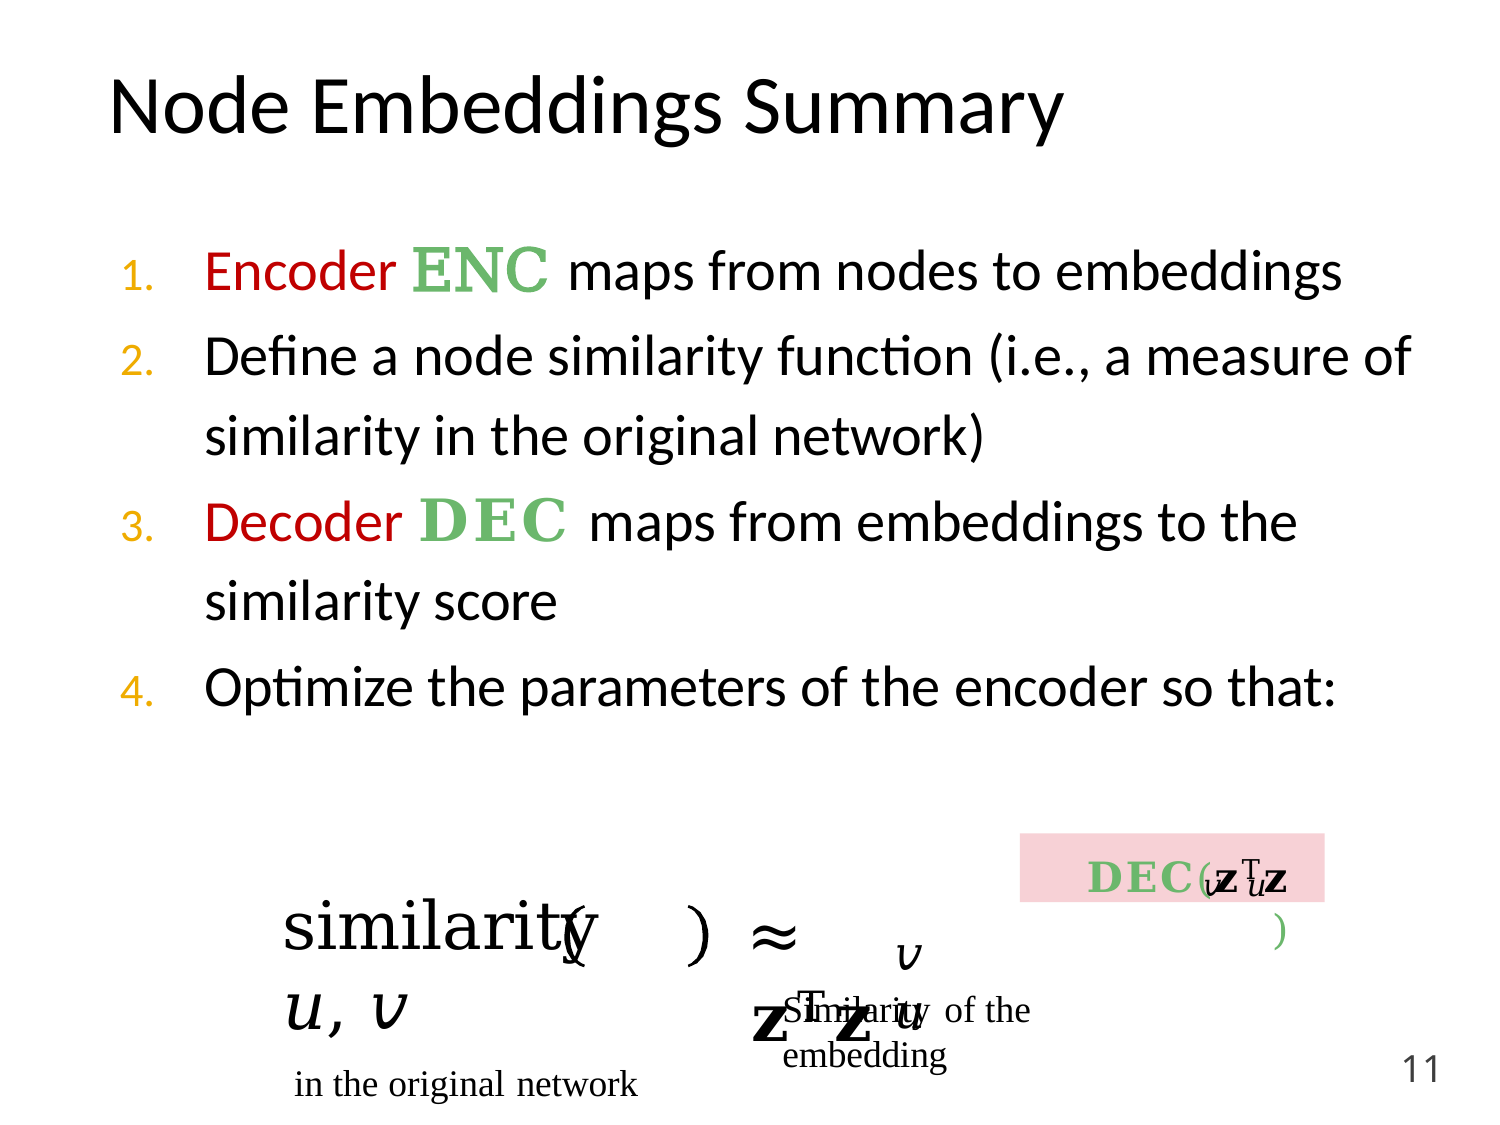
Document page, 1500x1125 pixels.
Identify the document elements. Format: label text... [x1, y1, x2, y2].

text_box Node Embeddings Summary [93, 42, 1391, 158]
text_box [1019, 833, 1325, 903]
text_box Encoder ENC maps from nodes to embeddings Define a node similarity function (i.e., a measure of similarity in the original network) Decoder 𝐃𝐄𝐂 maps from embeddings to the similarity score Optimize the parameters of the encoder so that: [117, 216, 1415, 795]
text_box similarity 𝑢, 𝑣 in the original network [199, 851, 689, 1104]
text_box 𝑣 𝑢 [891, 920, 998, 1038]
text_box 𝐃𝐄𝐂(𝐳Τ𝐳 ) [1081, 842, 1293, 952]
text_box [689, 905, 709, 968]
text_box 11 [1384, 1044, 1462, 1096]
text_box Similarity of the embedding [780, 983, 1206, 1076]
text_box ≈ 𝐳Τ𝐳 [741, 887, 973, 1057]
